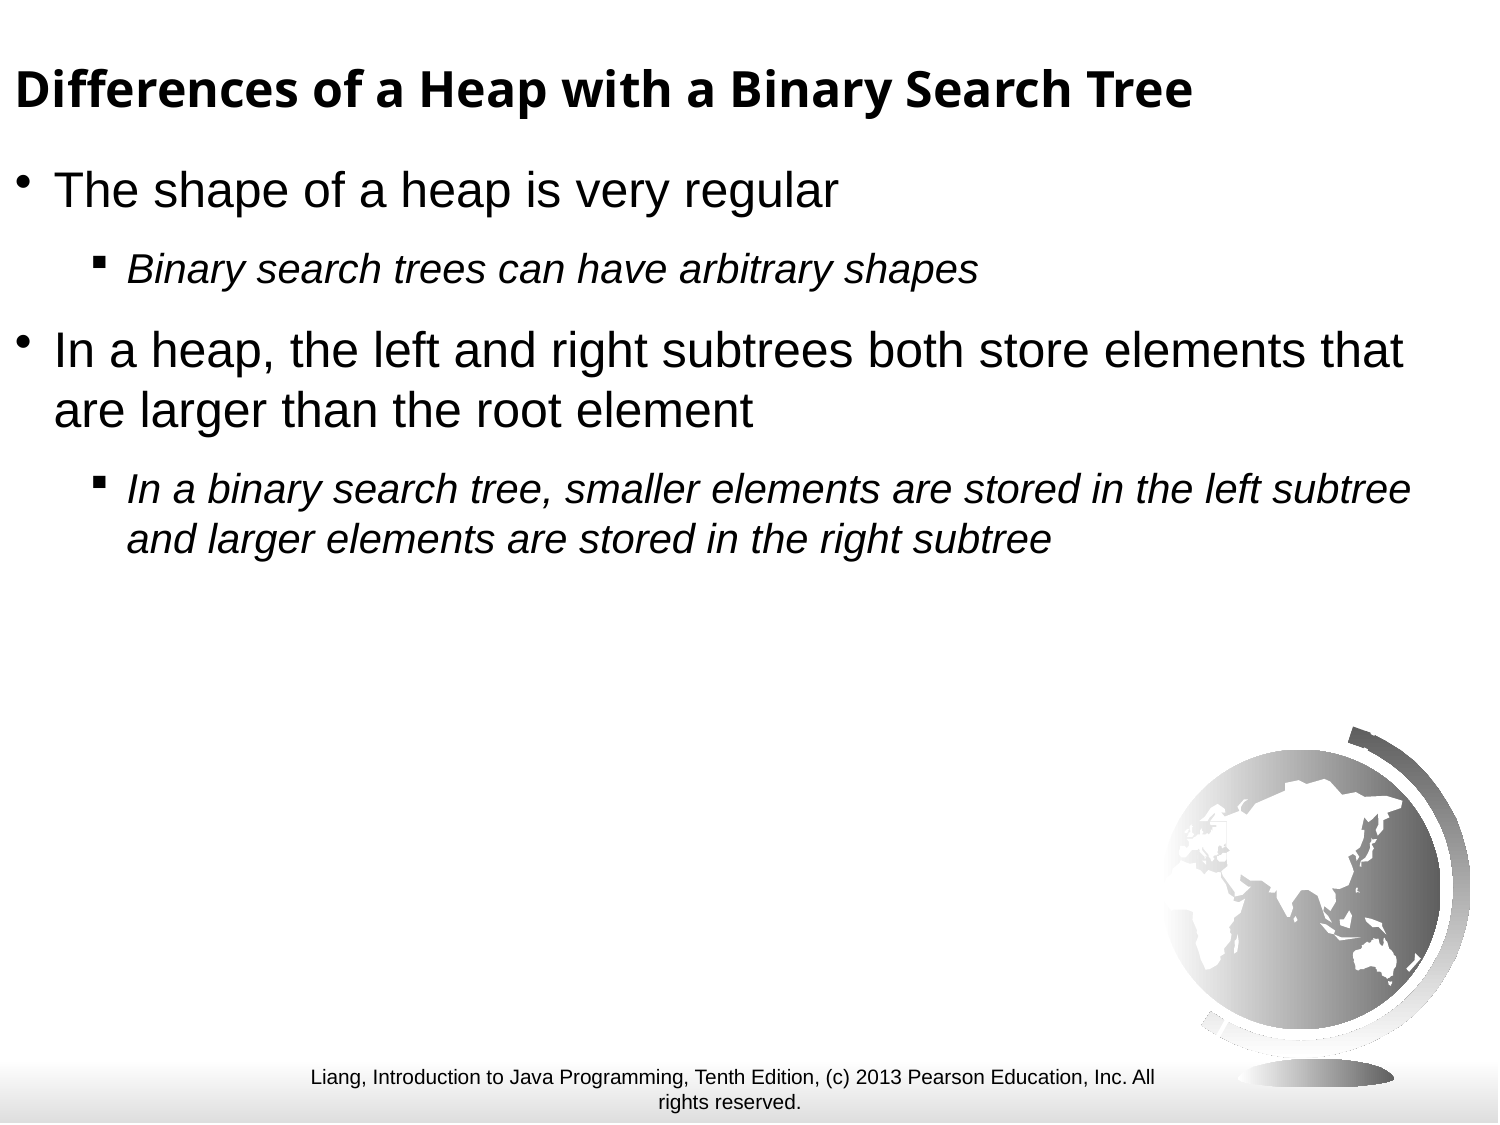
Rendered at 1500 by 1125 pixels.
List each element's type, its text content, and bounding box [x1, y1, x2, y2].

text_box The shape of a heap is very regular Binary search trees can have arbitrary shapes In a heap, the left and right subtrees both store elements that are larger than the root element In a binary search tree, smaller elements are stored in the left subtree and larger elements are stored in the right subtree [0, 149, 1500, 570]
text_box Differences of a Heap with a Binary Search Tree [0, 49, 1288, 125]
